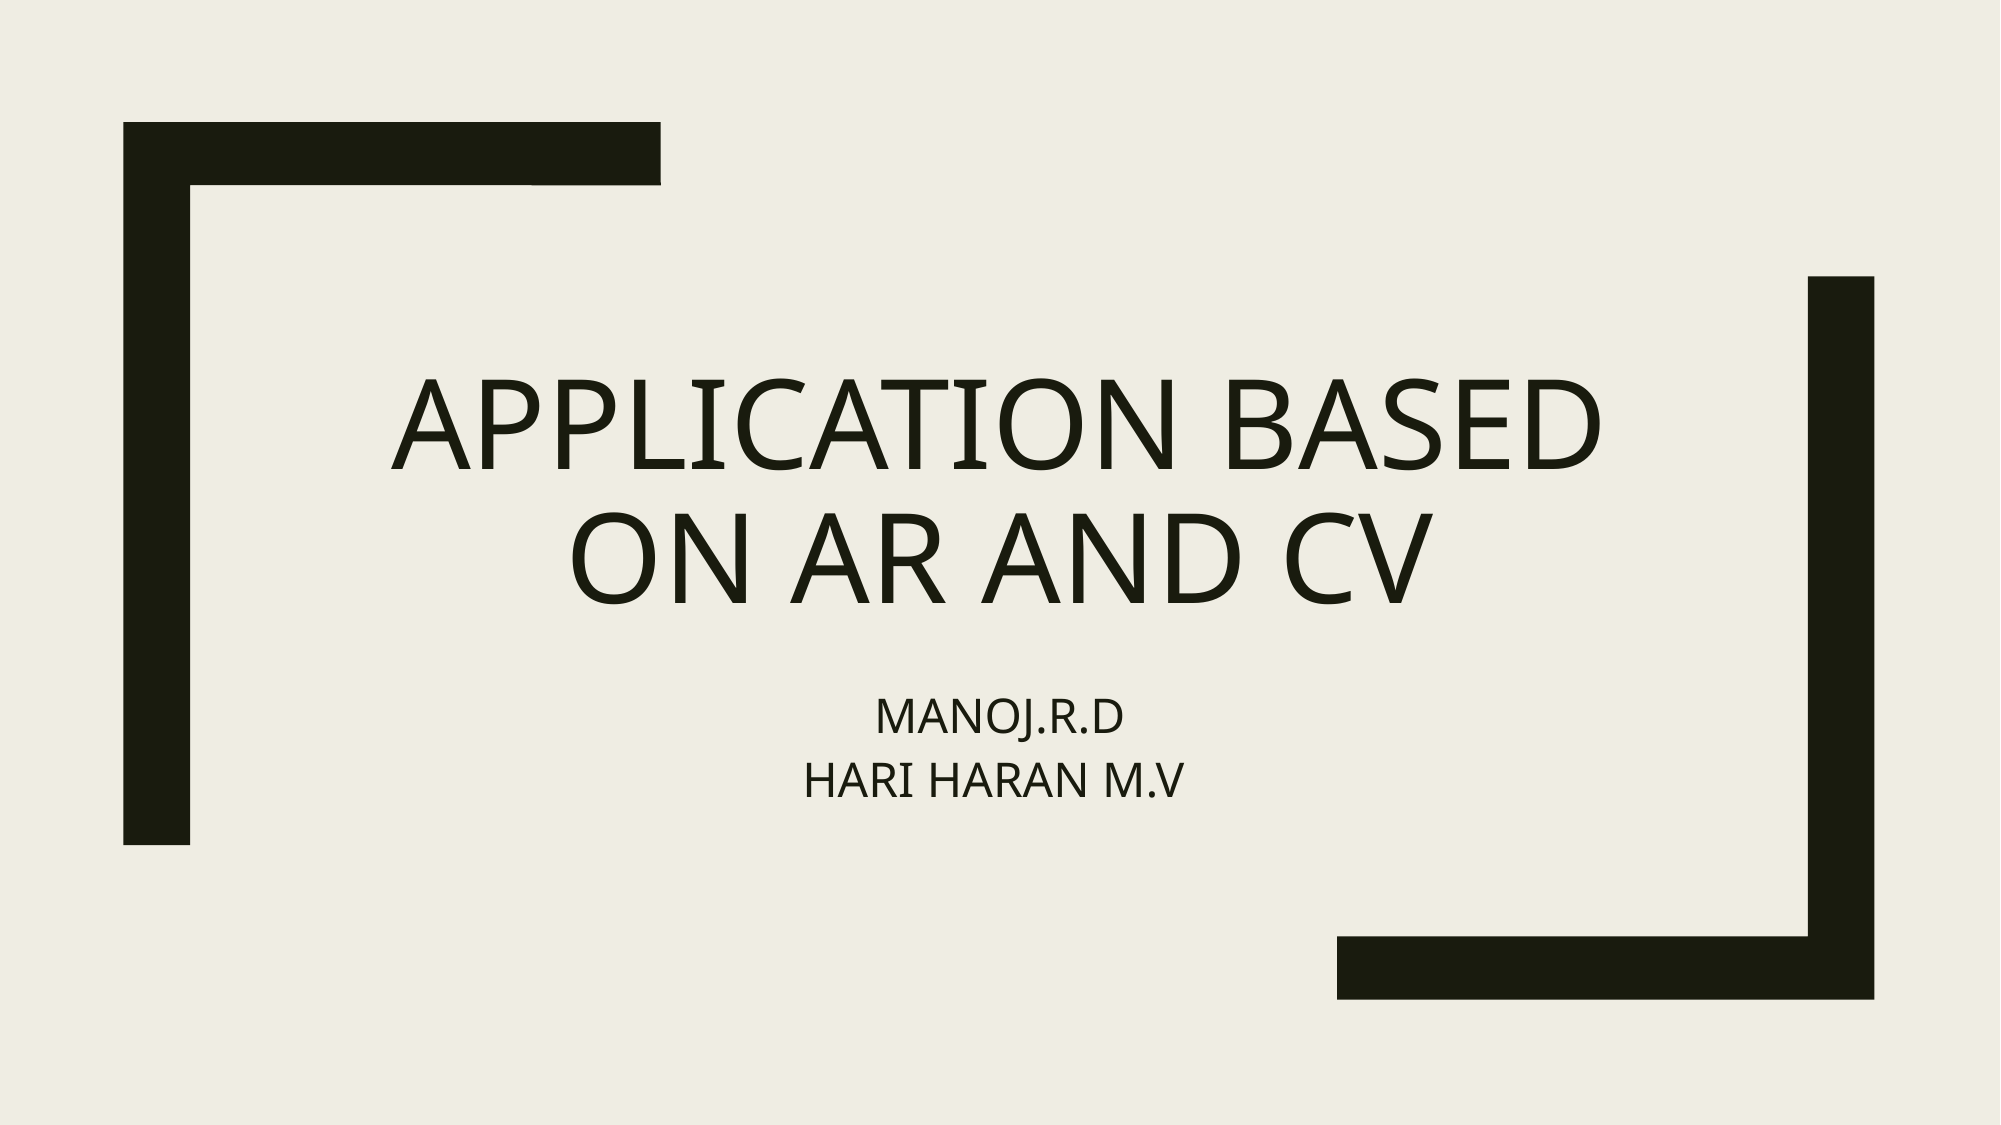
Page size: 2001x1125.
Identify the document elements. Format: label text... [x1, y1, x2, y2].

subtitle MANOJ.R.D HARI HARAN M.V [439, 670, 1561, 849]
title Application based on ar and cv [314, 293, 1686, 638]
